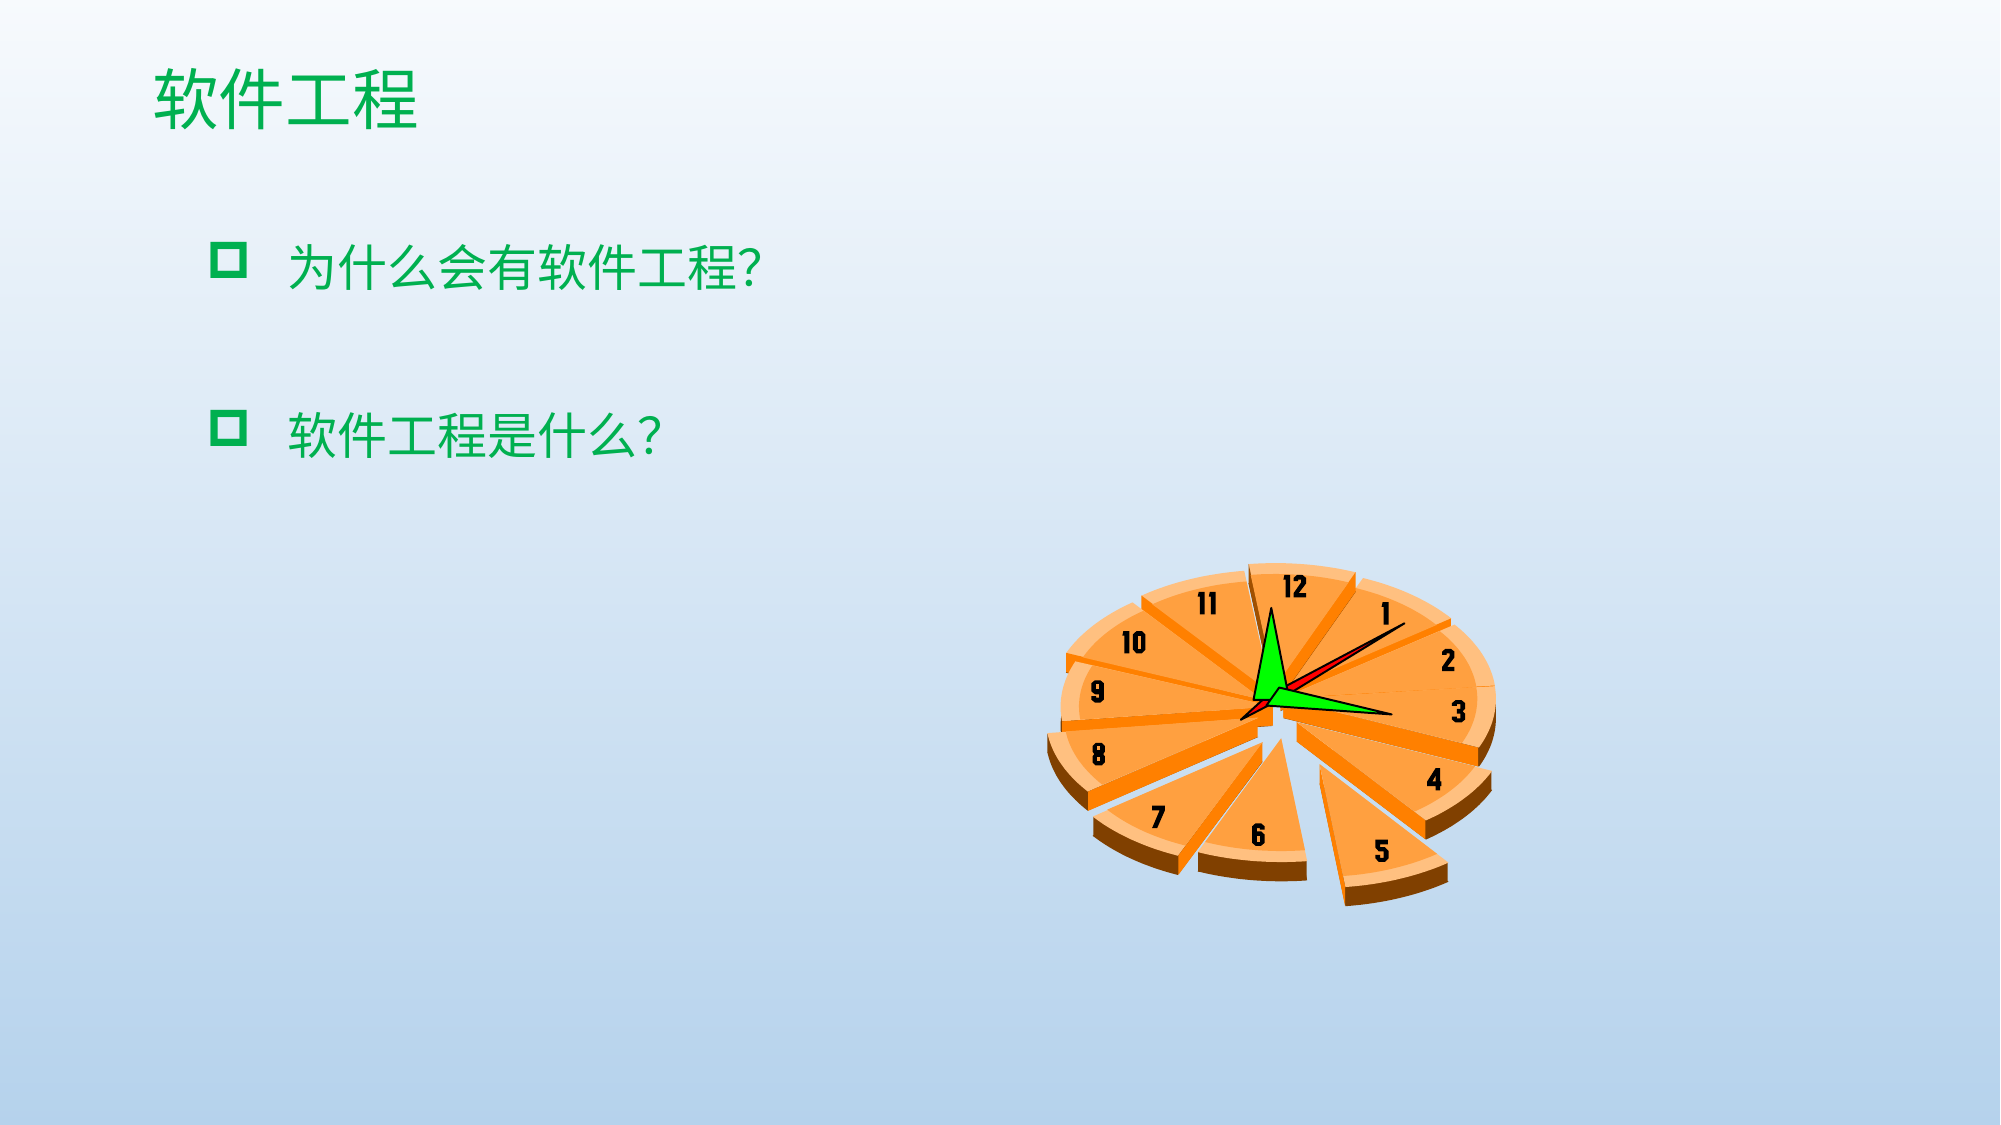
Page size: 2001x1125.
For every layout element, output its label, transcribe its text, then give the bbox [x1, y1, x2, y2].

title 软件工程 [137, 59, 1863, 278]
text_box 为什么会有软件工程？ 软件工程是什么？ [191, 205, 1572, 920]
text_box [1046, 562, 1497, 907]
